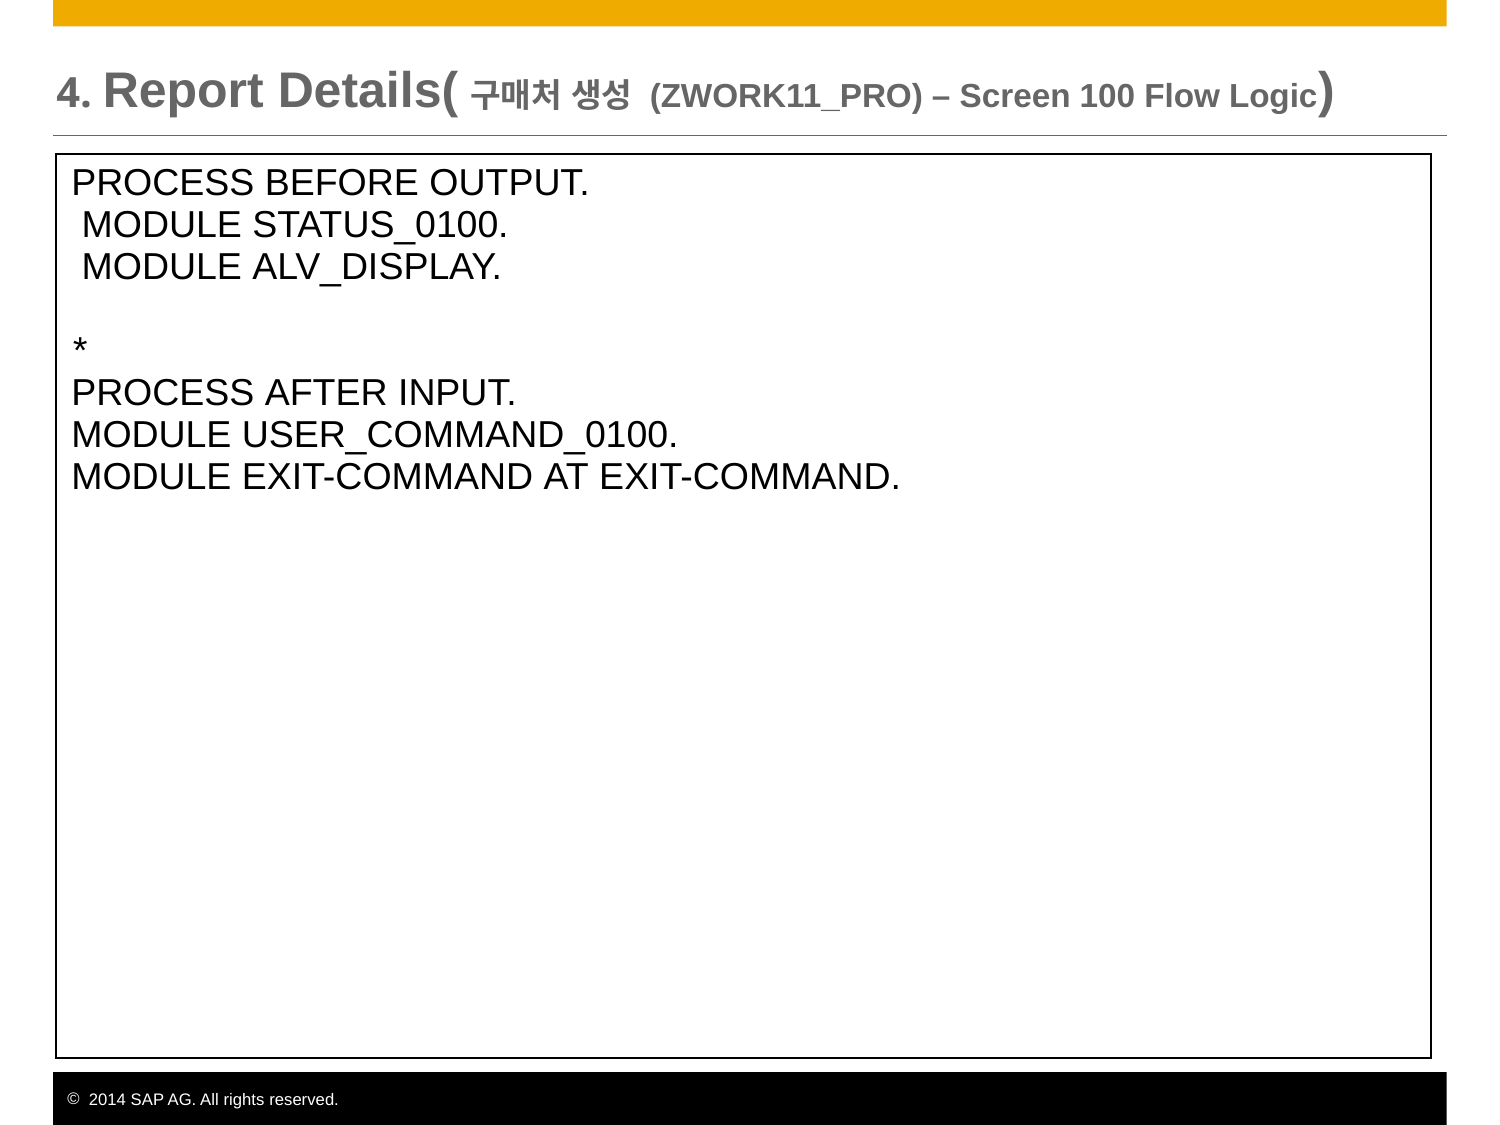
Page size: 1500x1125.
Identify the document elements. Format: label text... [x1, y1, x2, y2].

table_header PROCESS BEFORE OUTPUT. MODULE STATUS_0100. MODULE ALV_DISPLAY. * PROCESS AFTER INPUT. MODULE USER_COMMAND_0100. MODULE EXIT-COMMAND AT EXIT-COMMAND. [57, 155, 1430, 1057]
title 4. Report Details(구매처 생성 (ZWORK11_PRO) – Screen 100 Flow Logic) [56, 50, 1407, 124]
